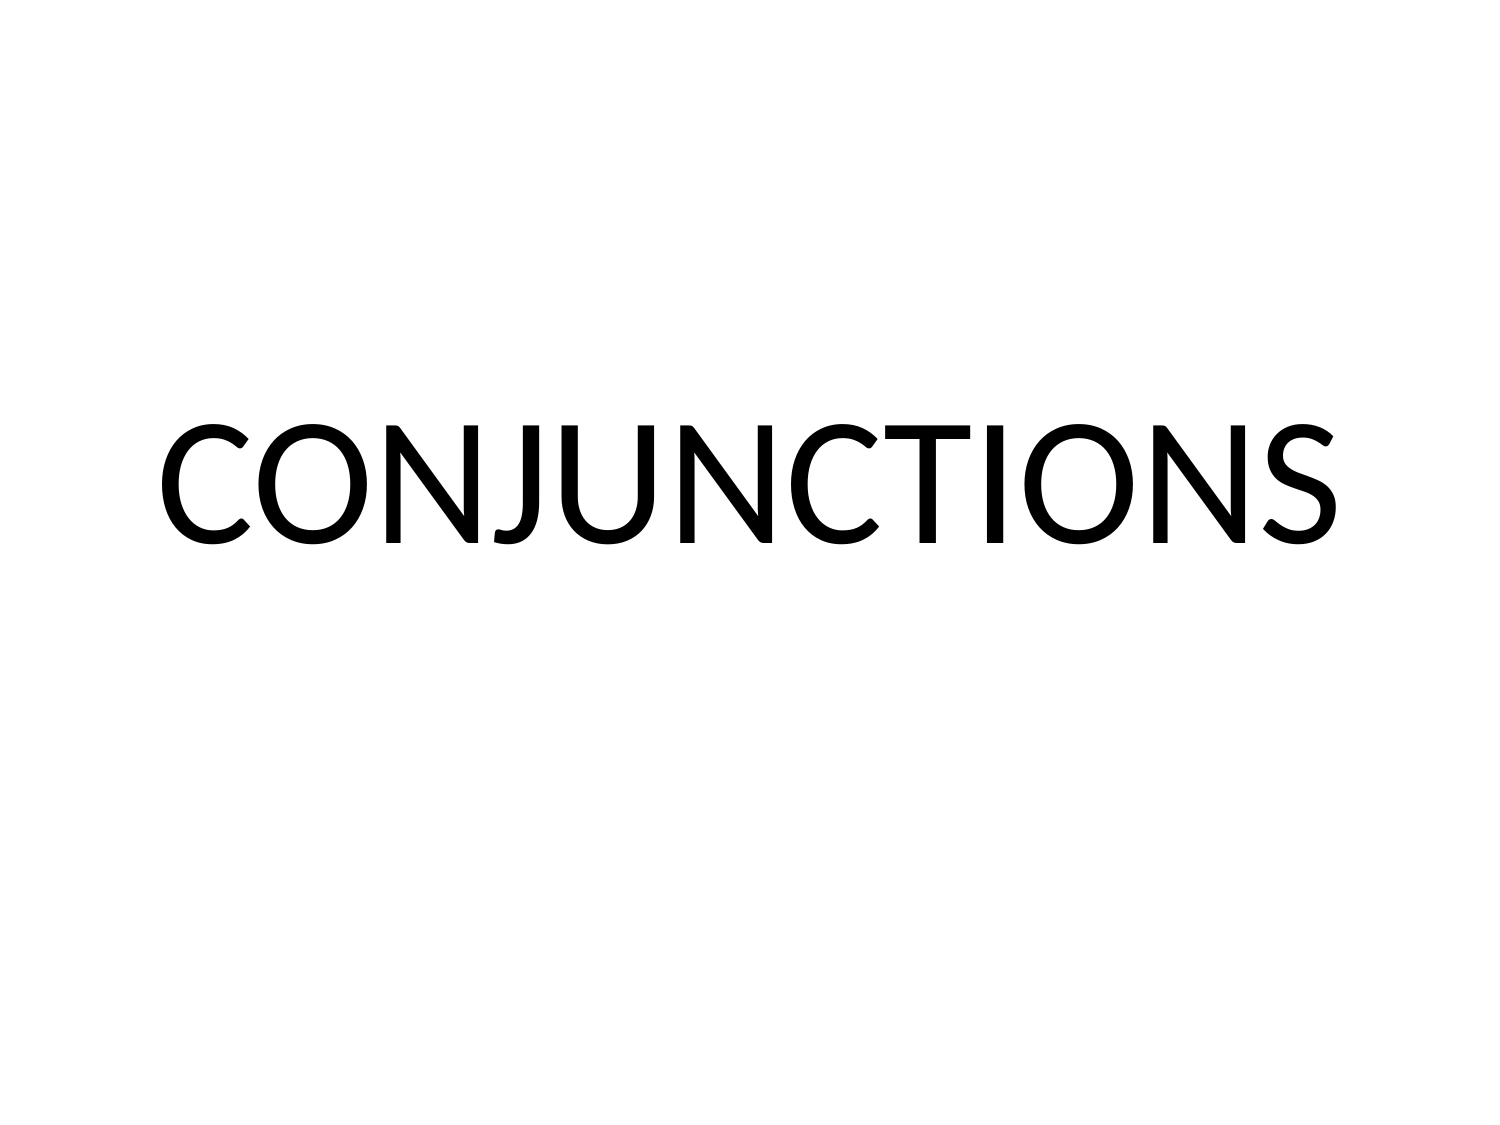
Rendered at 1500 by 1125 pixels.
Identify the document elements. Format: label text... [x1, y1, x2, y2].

title CONJUNCTIONS [112, 349, 1388, 591]
